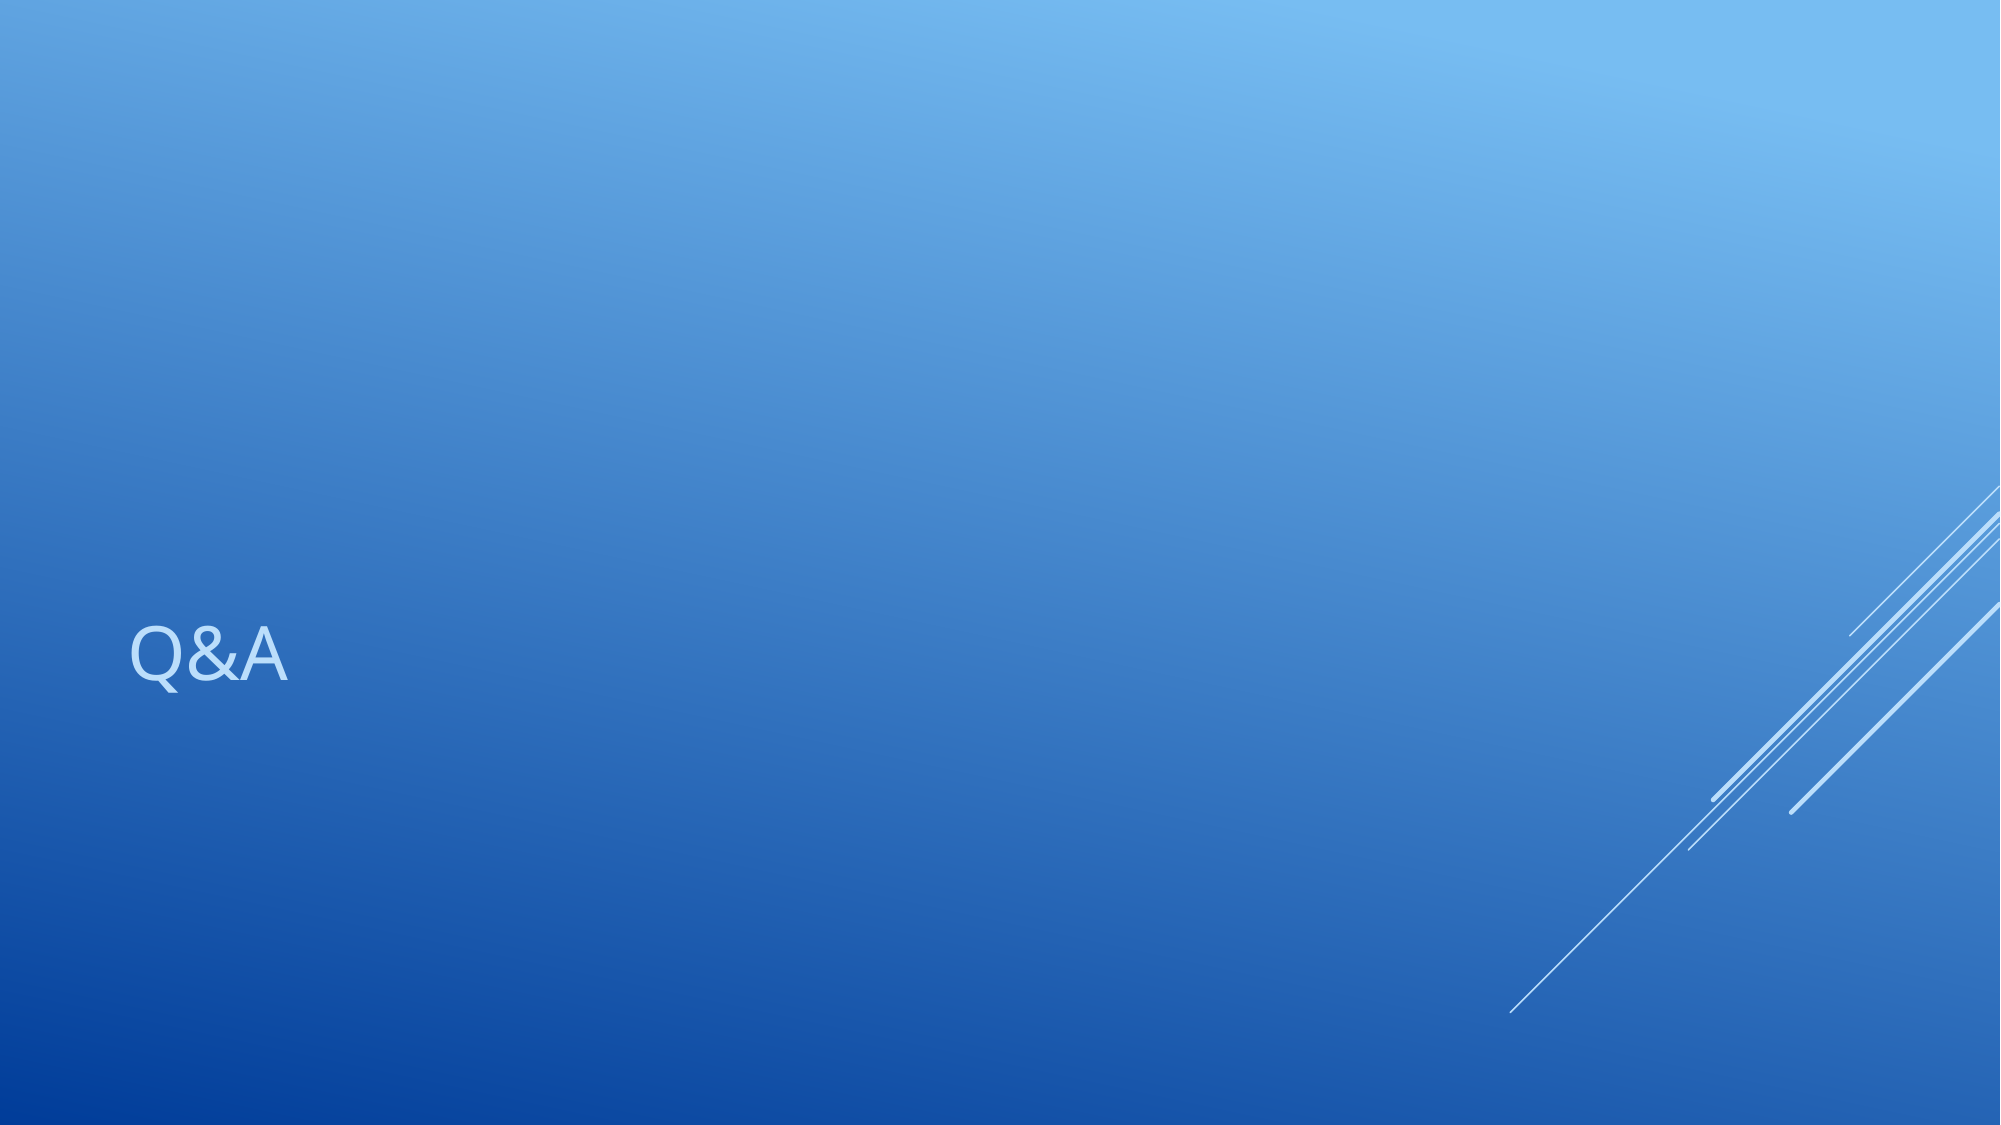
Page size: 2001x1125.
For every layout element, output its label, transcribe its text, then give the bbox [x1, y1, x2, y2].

title Q&A [112, 329, 1513, 704]
